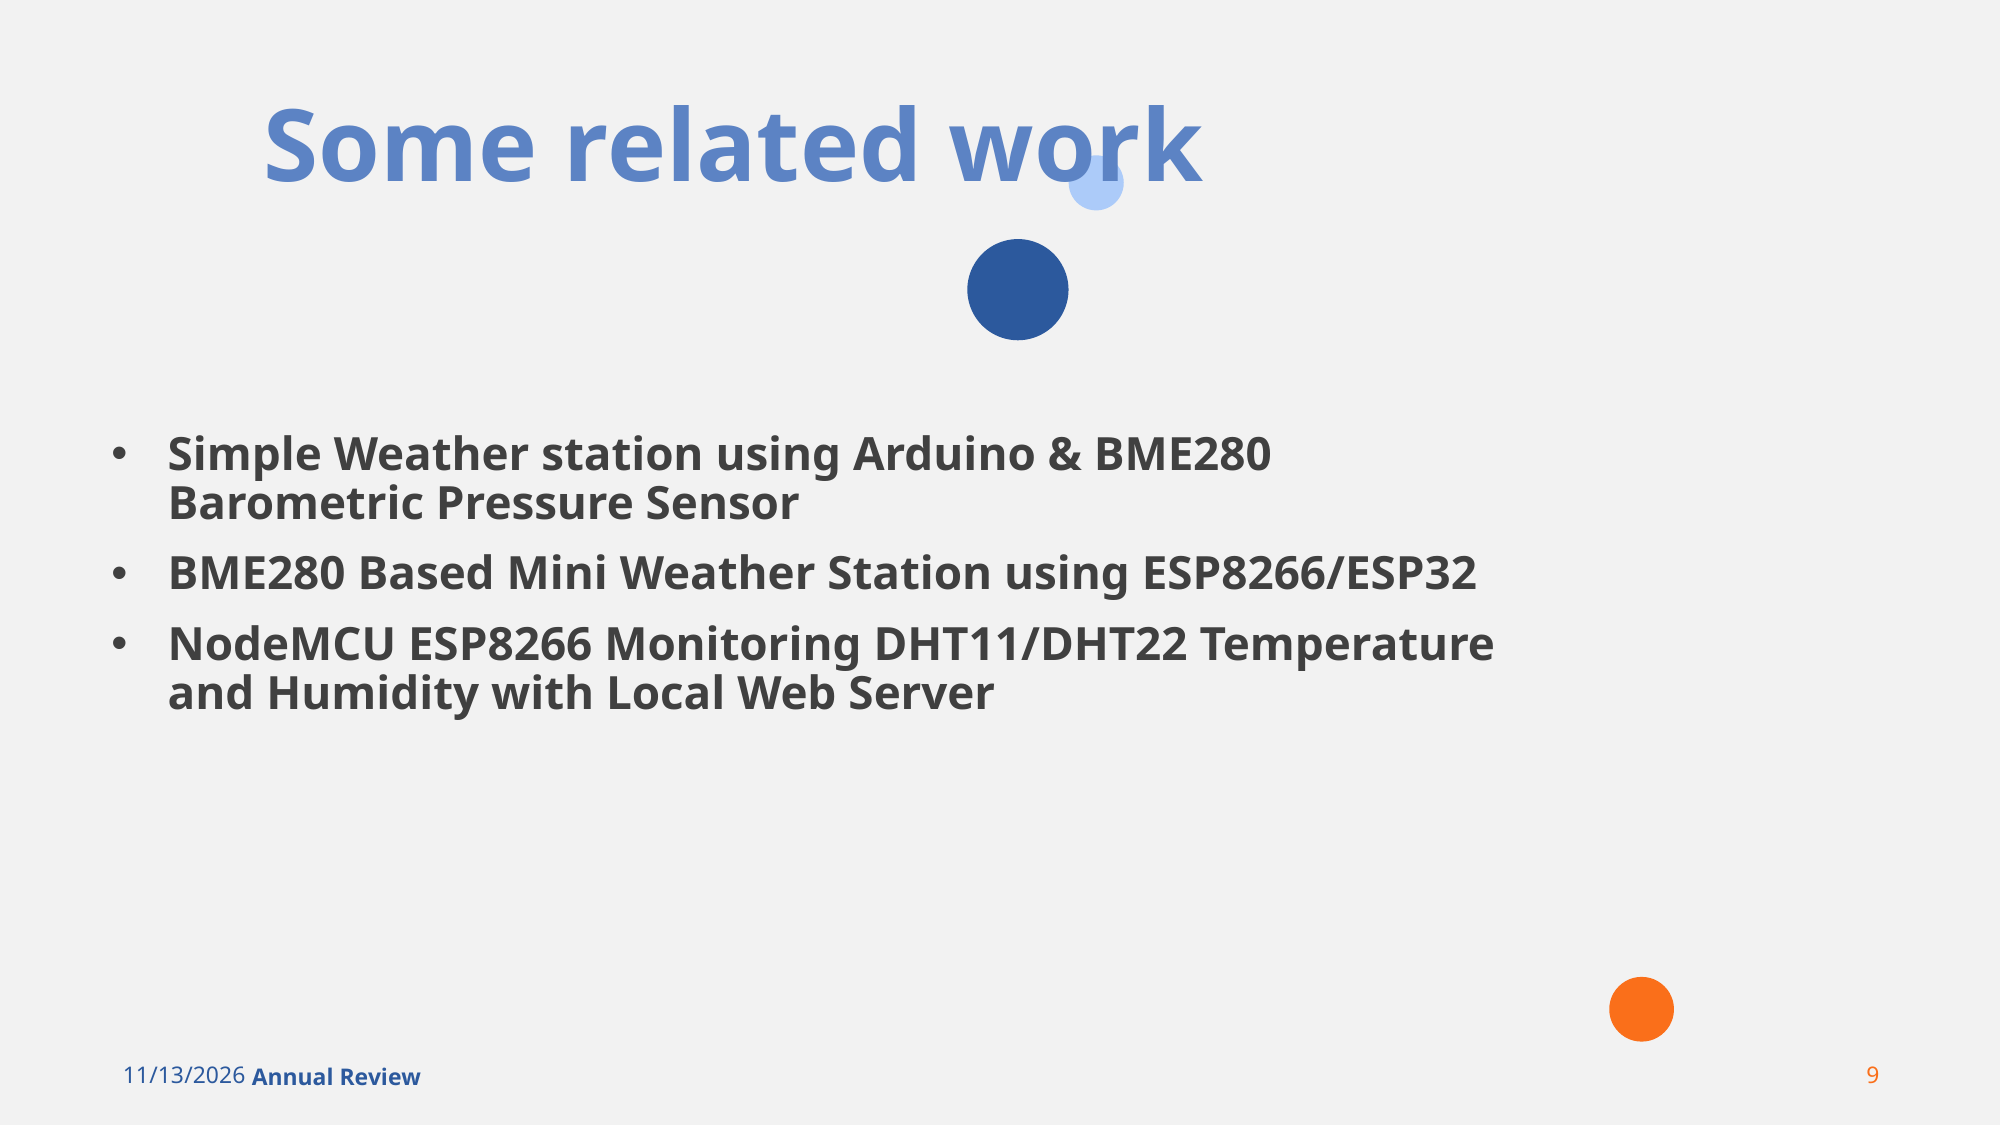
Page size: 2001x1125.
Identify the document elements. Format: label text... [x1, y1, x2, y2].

title Some related work [248, 87, 1222, 211]
list Simple Weather station using Arduino & BME280 Barometric Pressure Sensor BME280 Based Mini Weather Station using ESP8266/ESP32 NodeMCU ESP8266 Monitoring DHT11/DHT22 Temperature and Humidity with Local Web Server [96, 423, 1522, 838]
